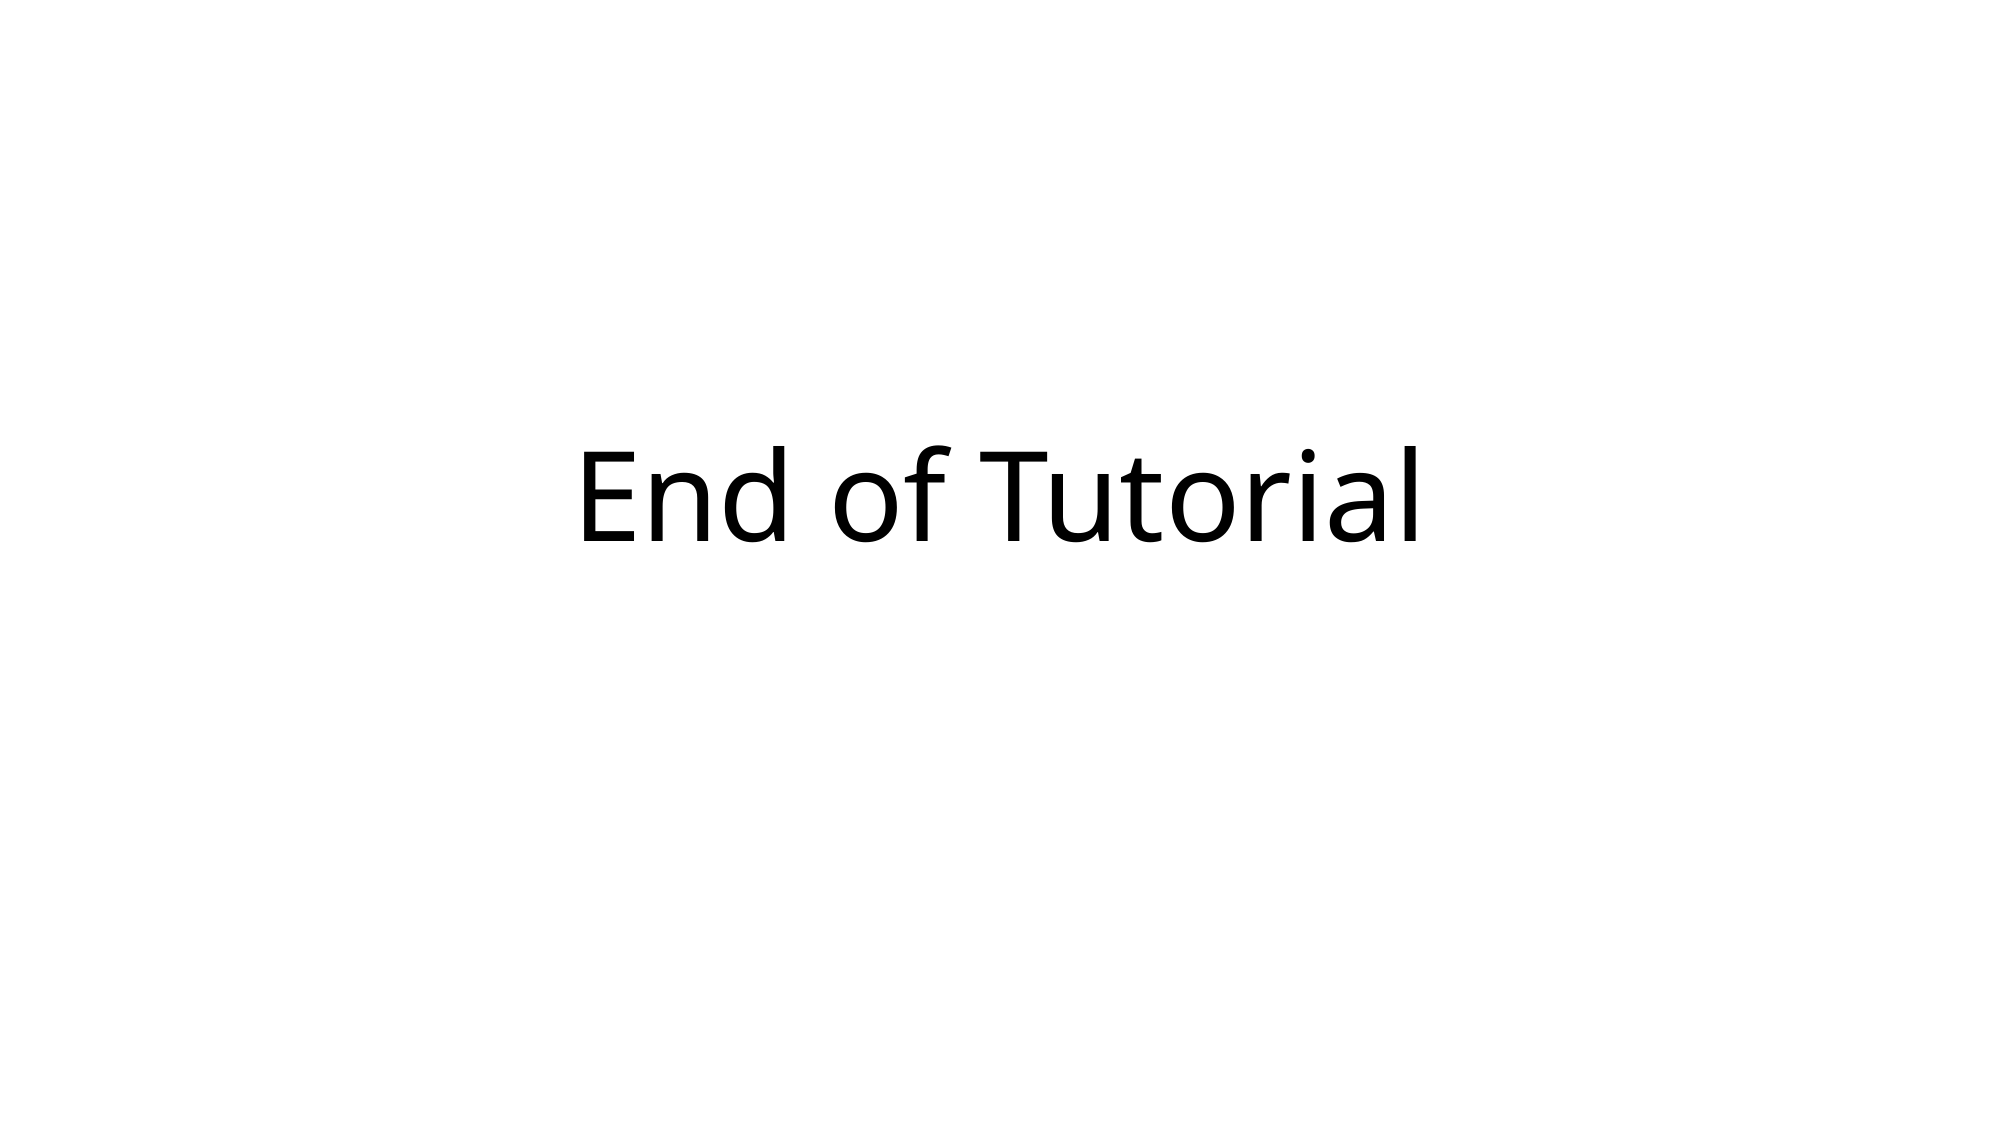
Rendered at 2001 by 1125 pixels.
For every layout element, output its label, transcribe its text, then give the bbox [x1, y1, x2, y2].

title End of Tutorial [249, 184, 1750, 576]
